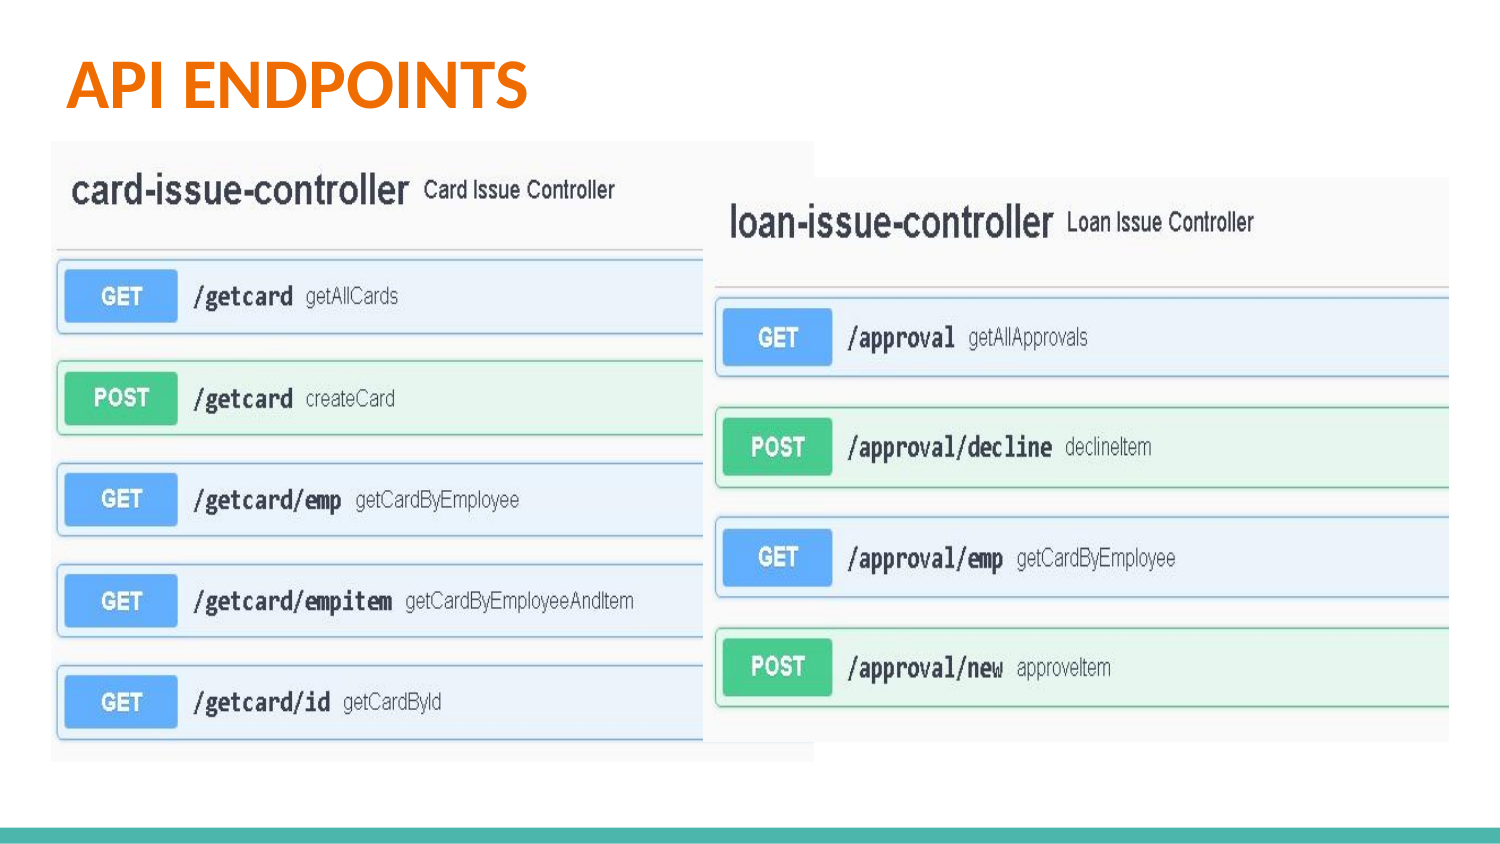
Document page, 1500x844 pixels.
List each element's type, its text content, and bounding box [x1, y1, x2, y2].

title API ENDPOINTS [51, 22, 1449, 139]
picture [50, 141, 1450, 762]
